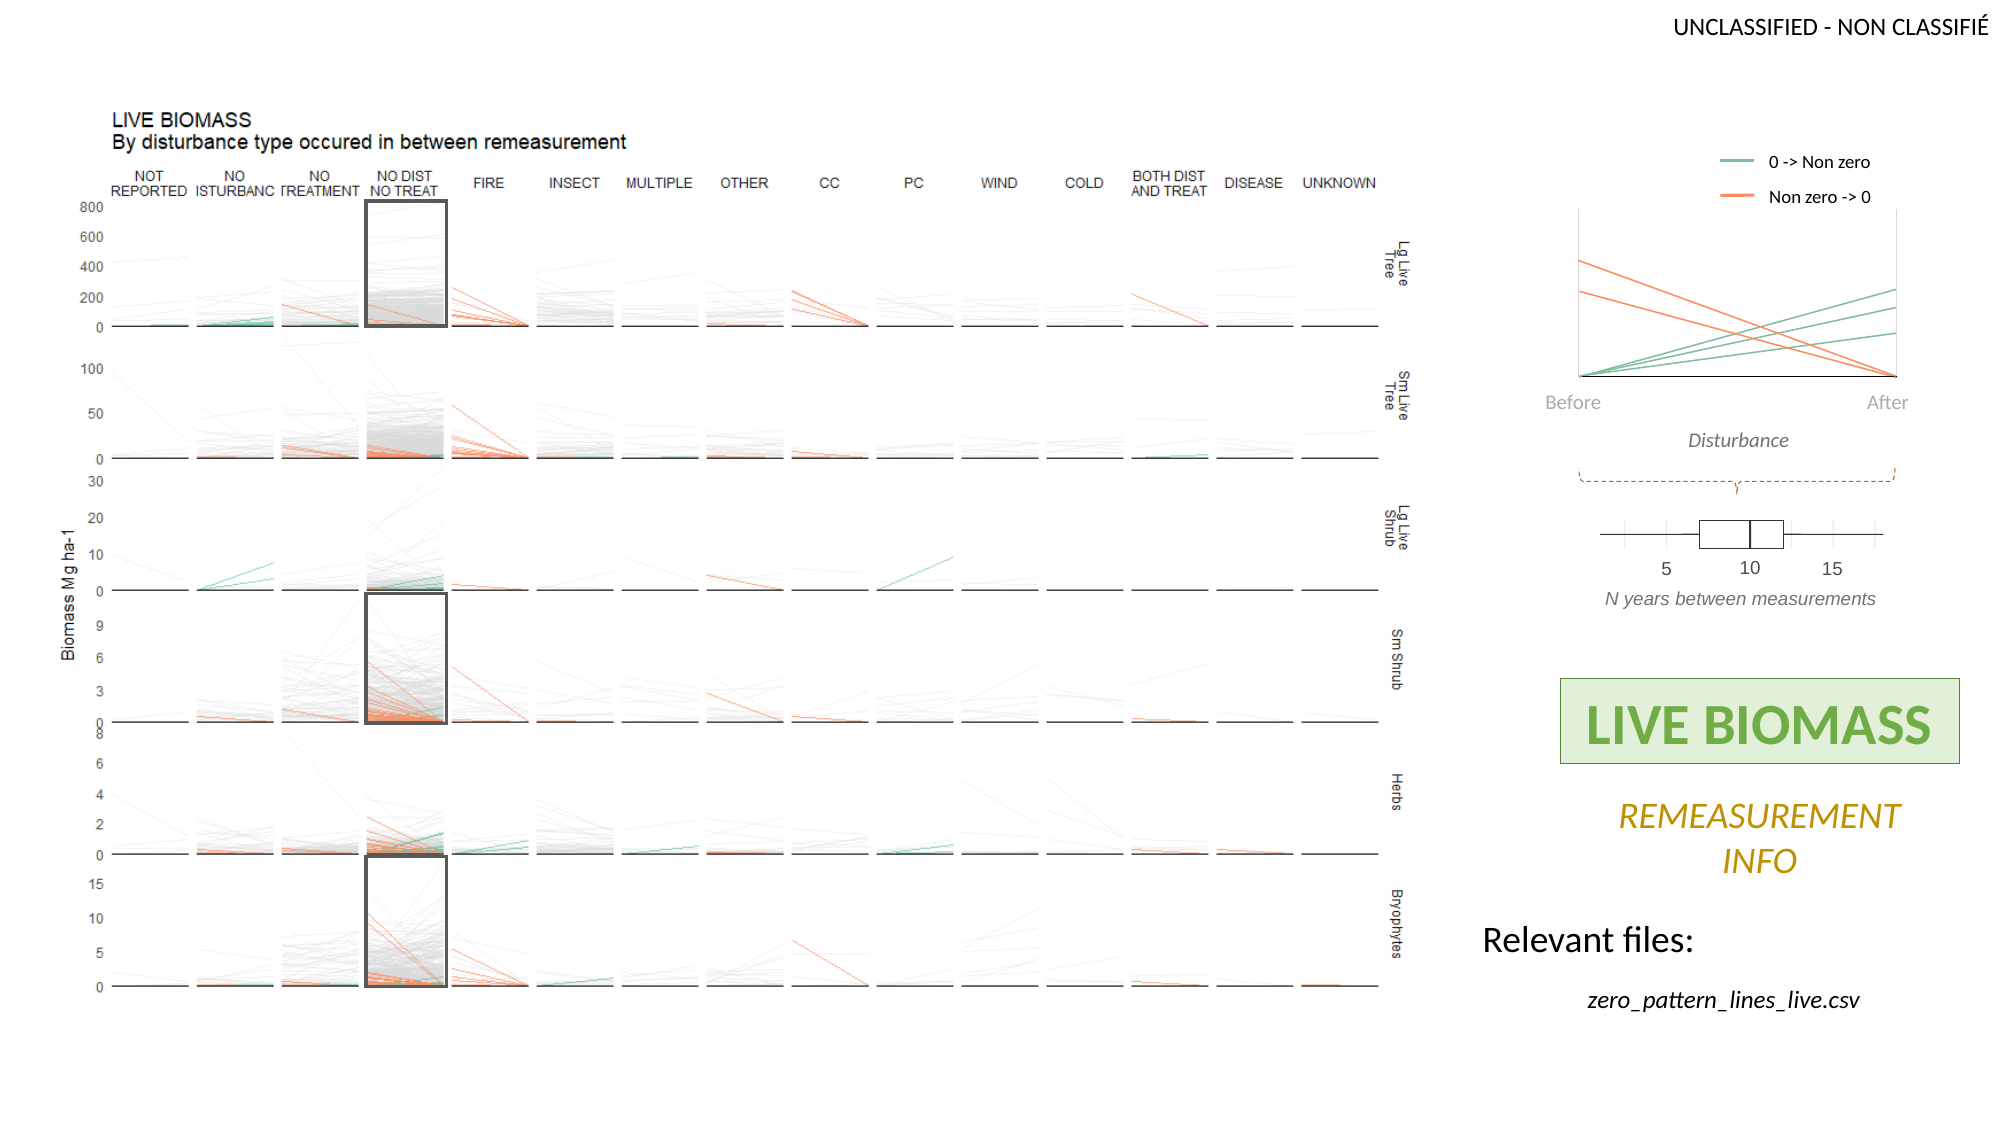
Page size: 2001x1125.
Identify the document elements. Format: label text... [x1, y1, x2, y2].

text_box zero_pattern_lines_live.csv [1572, 976, 1876, 1022]
text_box LIVE BIOMASS [1560, 678, 1960, 764]
picture [51, 102, 1429, 1021]
text_box Relevant files: [1467, 907, 1710, 967]
text_box REMEASUREMENT INFO [1576, 783, 1943, 889]
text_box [1529, 141, 1932, 610]
